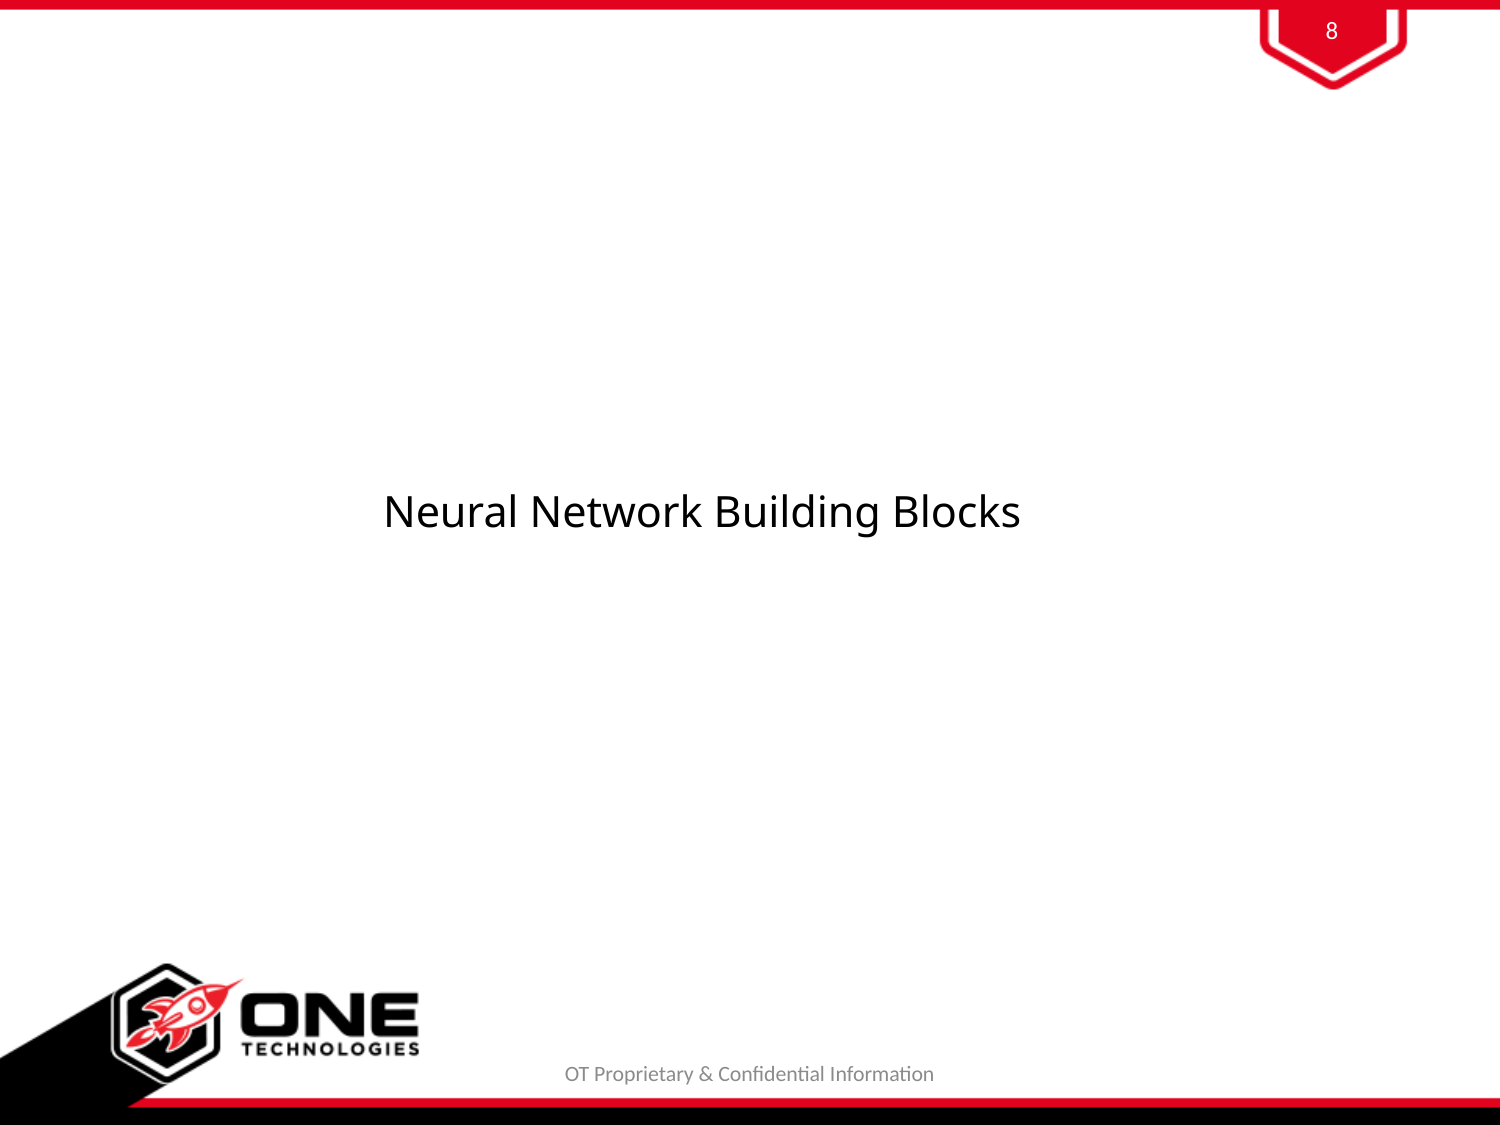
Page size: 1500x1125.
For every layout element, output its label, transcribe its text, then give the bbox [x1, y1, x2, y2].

slide_number 8 [1299, 0, 1365, 60]
list [103, 147, 1379, 964]
picture [0, 0, 1500, 1125]
footer OT Proprietary & Confidential Information [496, 1042, 1004, 1103]
